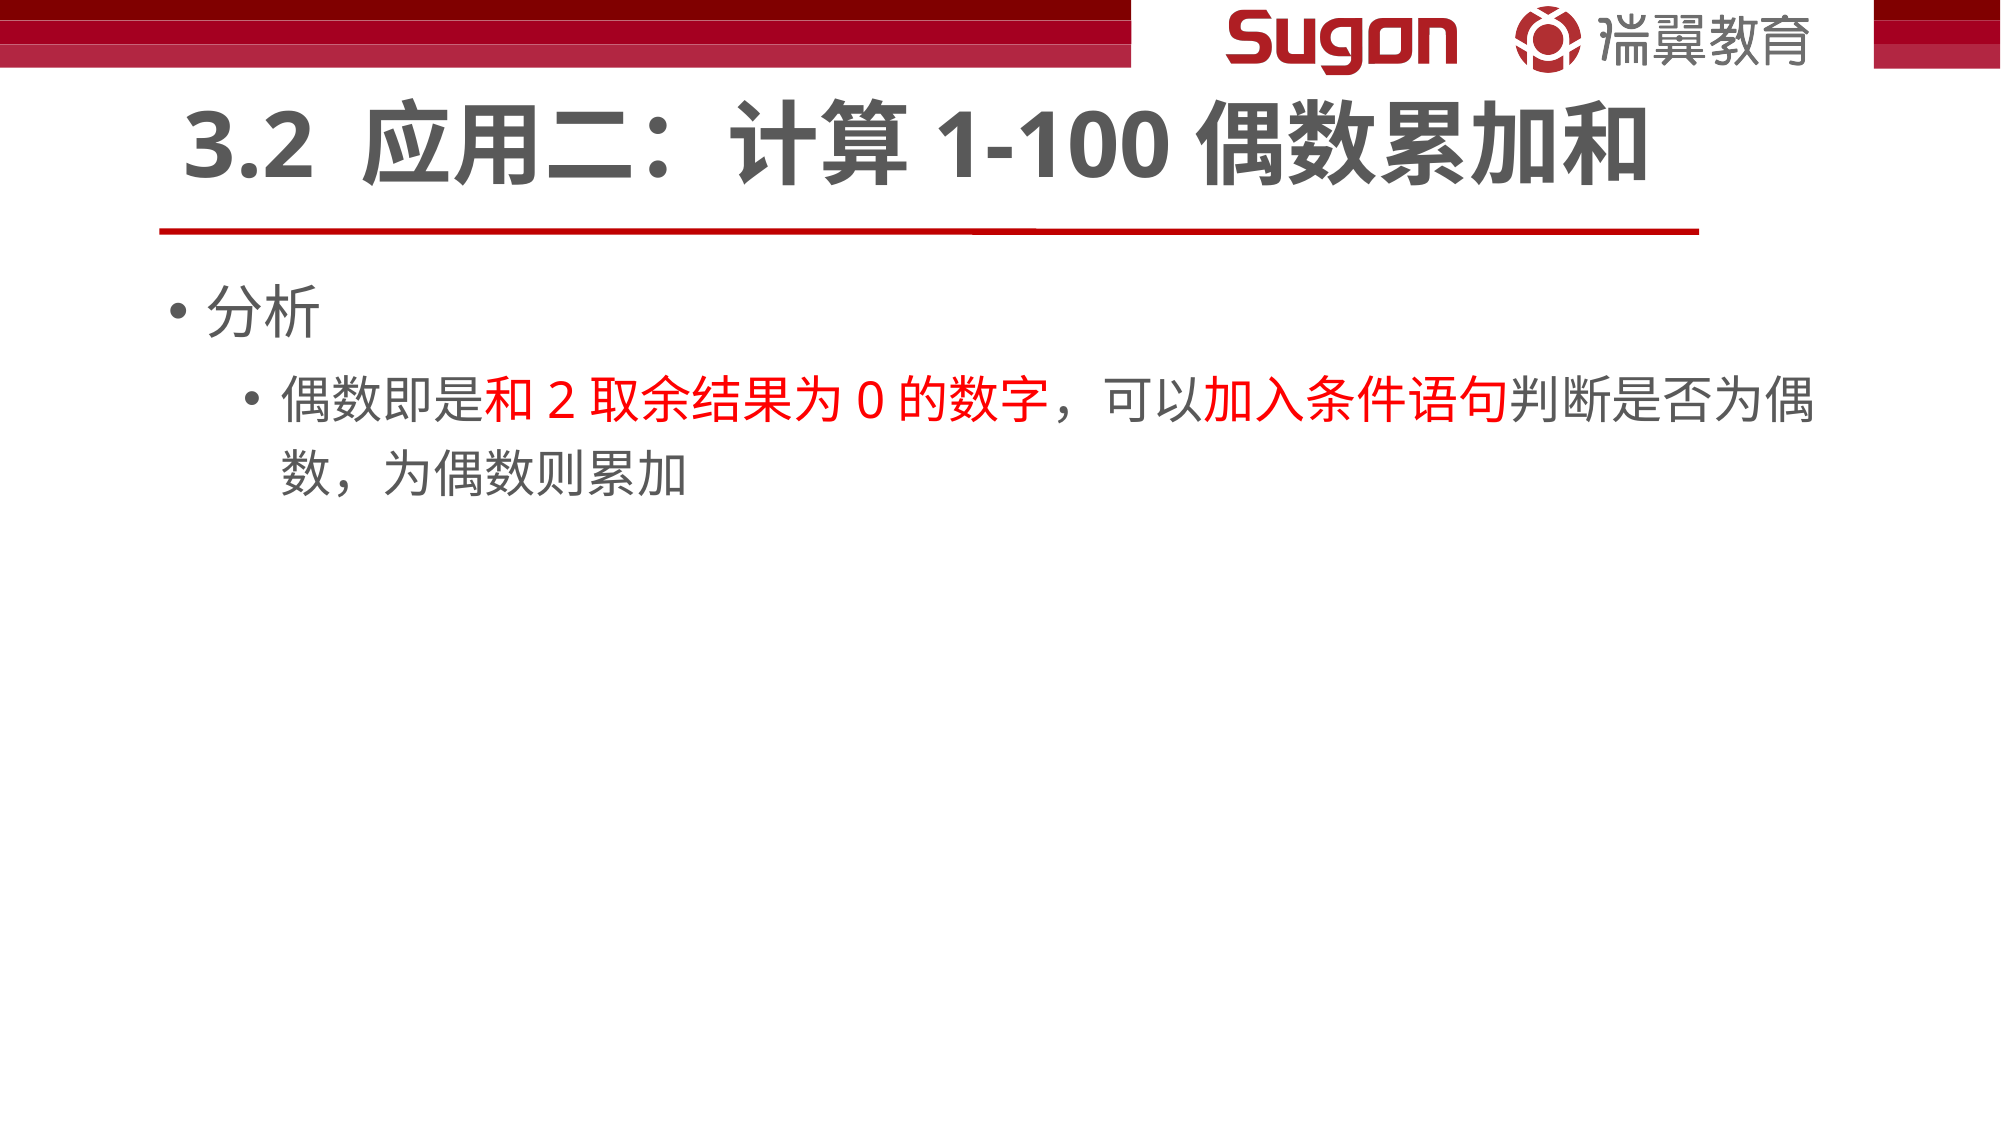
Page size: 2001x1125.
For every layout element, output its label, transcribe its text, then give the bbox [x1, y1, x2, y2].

picture [1194, 0, 1484, 91]
title 3.2 应用二：计算1-100偶数累加和 [169, 91, 1895, 214]
picture [1515, 6, 1809, 73]
list 分析 偶数即是和2取余结果为0的数字，可以加入条件语句判断是否为偶数，为偶数则累加 [153, 253, 1879, 1028]
